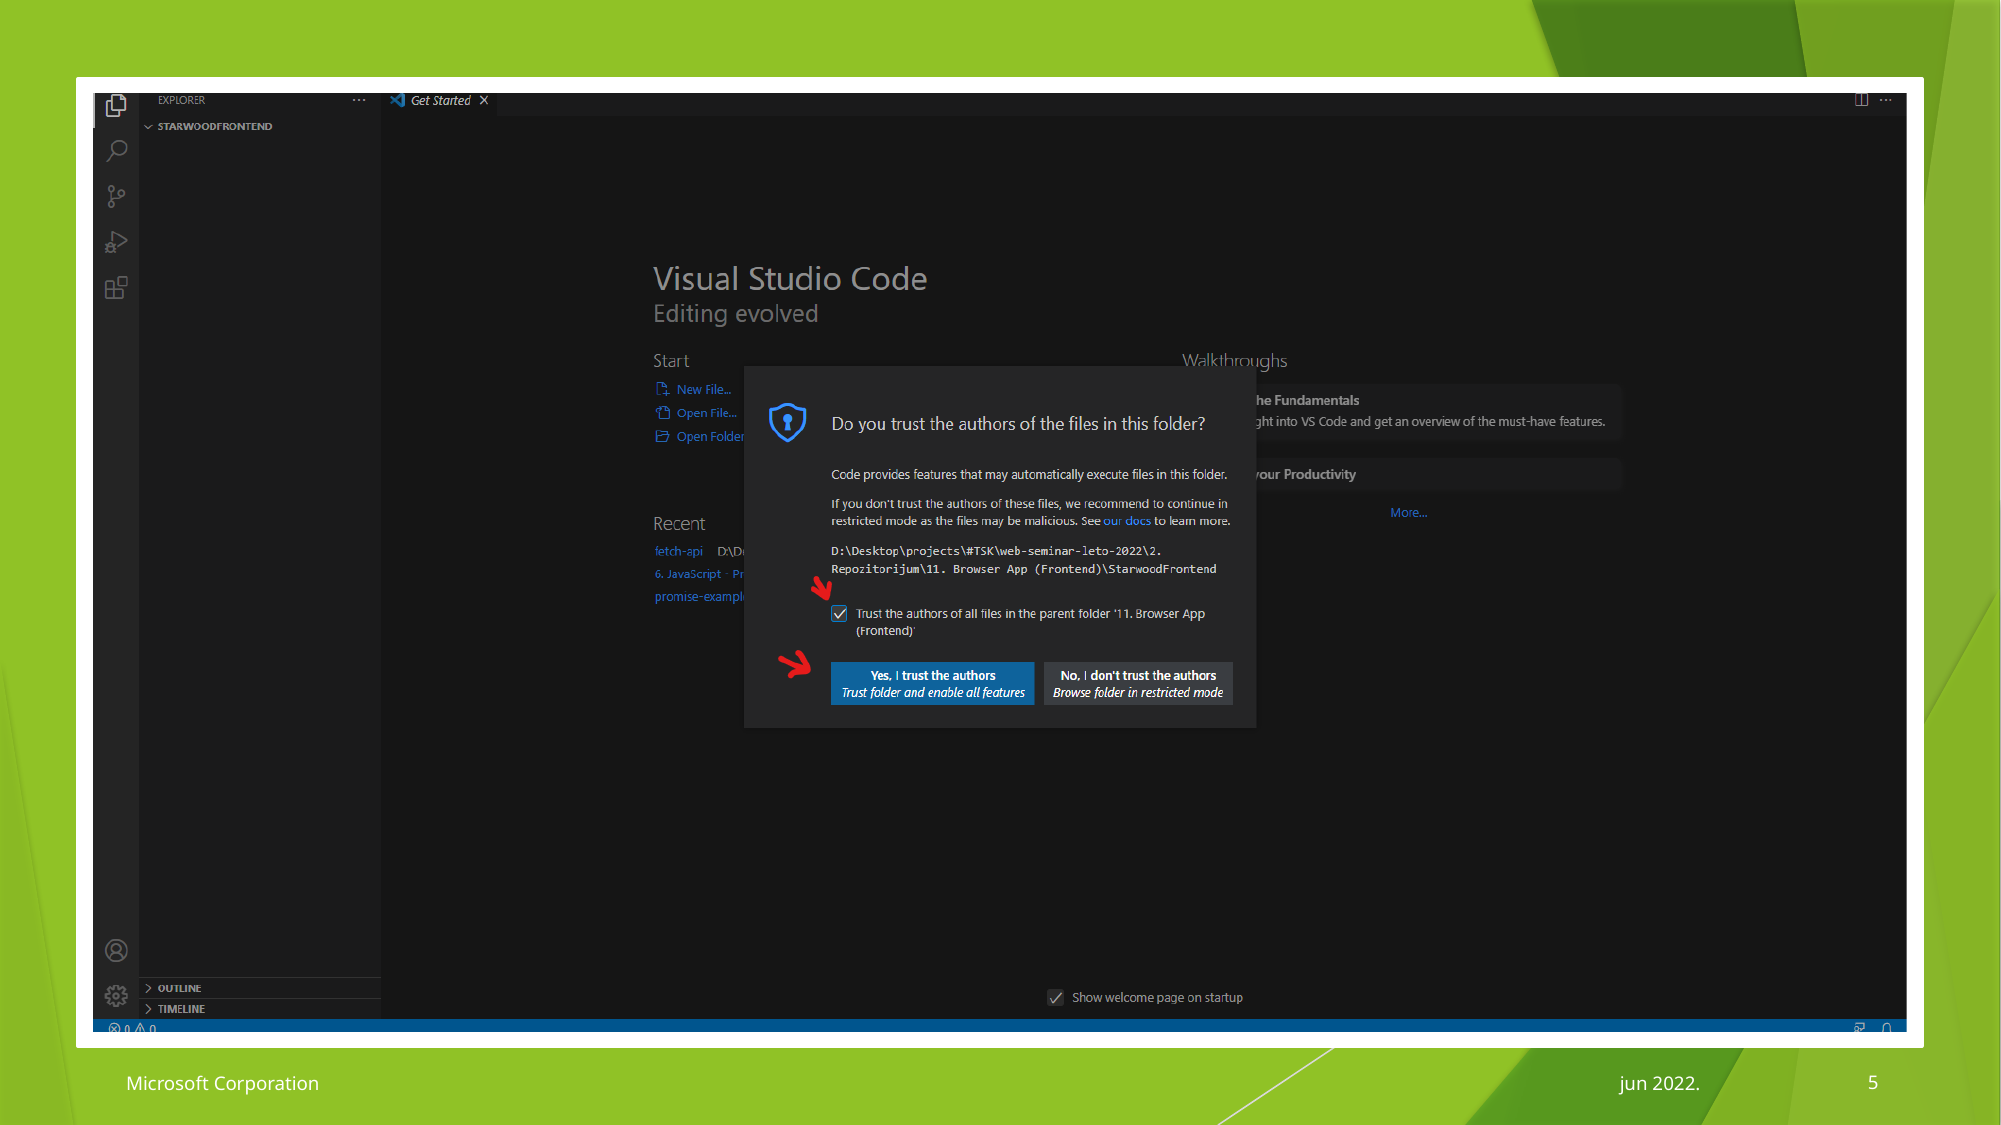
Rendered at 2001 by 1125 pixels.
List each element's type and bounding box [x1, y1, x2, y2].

text_box [0, 0, 2000, 1125]
picture [92, 93, 1908, 1032]
